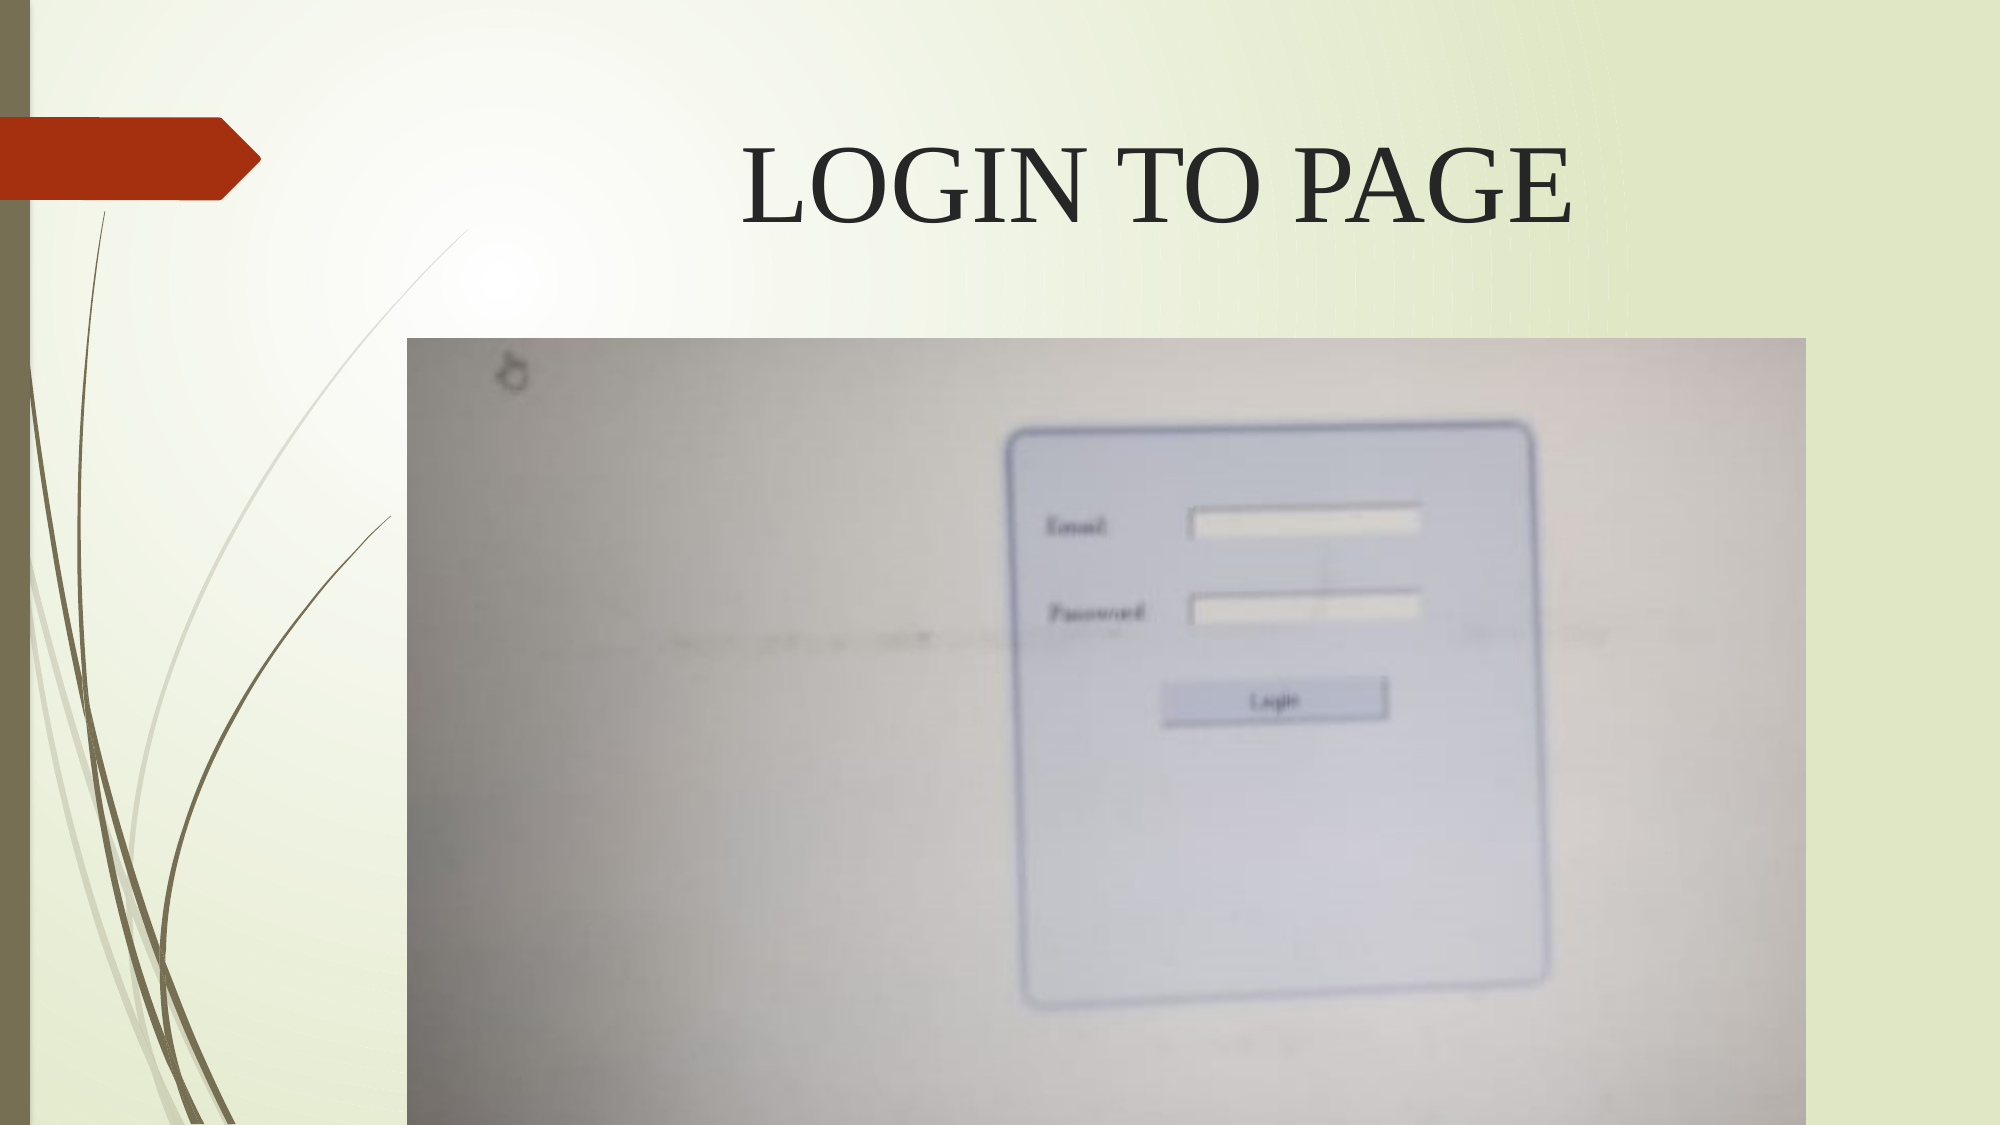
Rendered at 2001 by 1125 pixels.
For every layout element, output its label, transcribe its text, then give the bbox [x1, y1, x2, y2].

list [406, 338, 1806, 1125]
title LOGIN TO PAGE [425, 102, 1888, 313]
